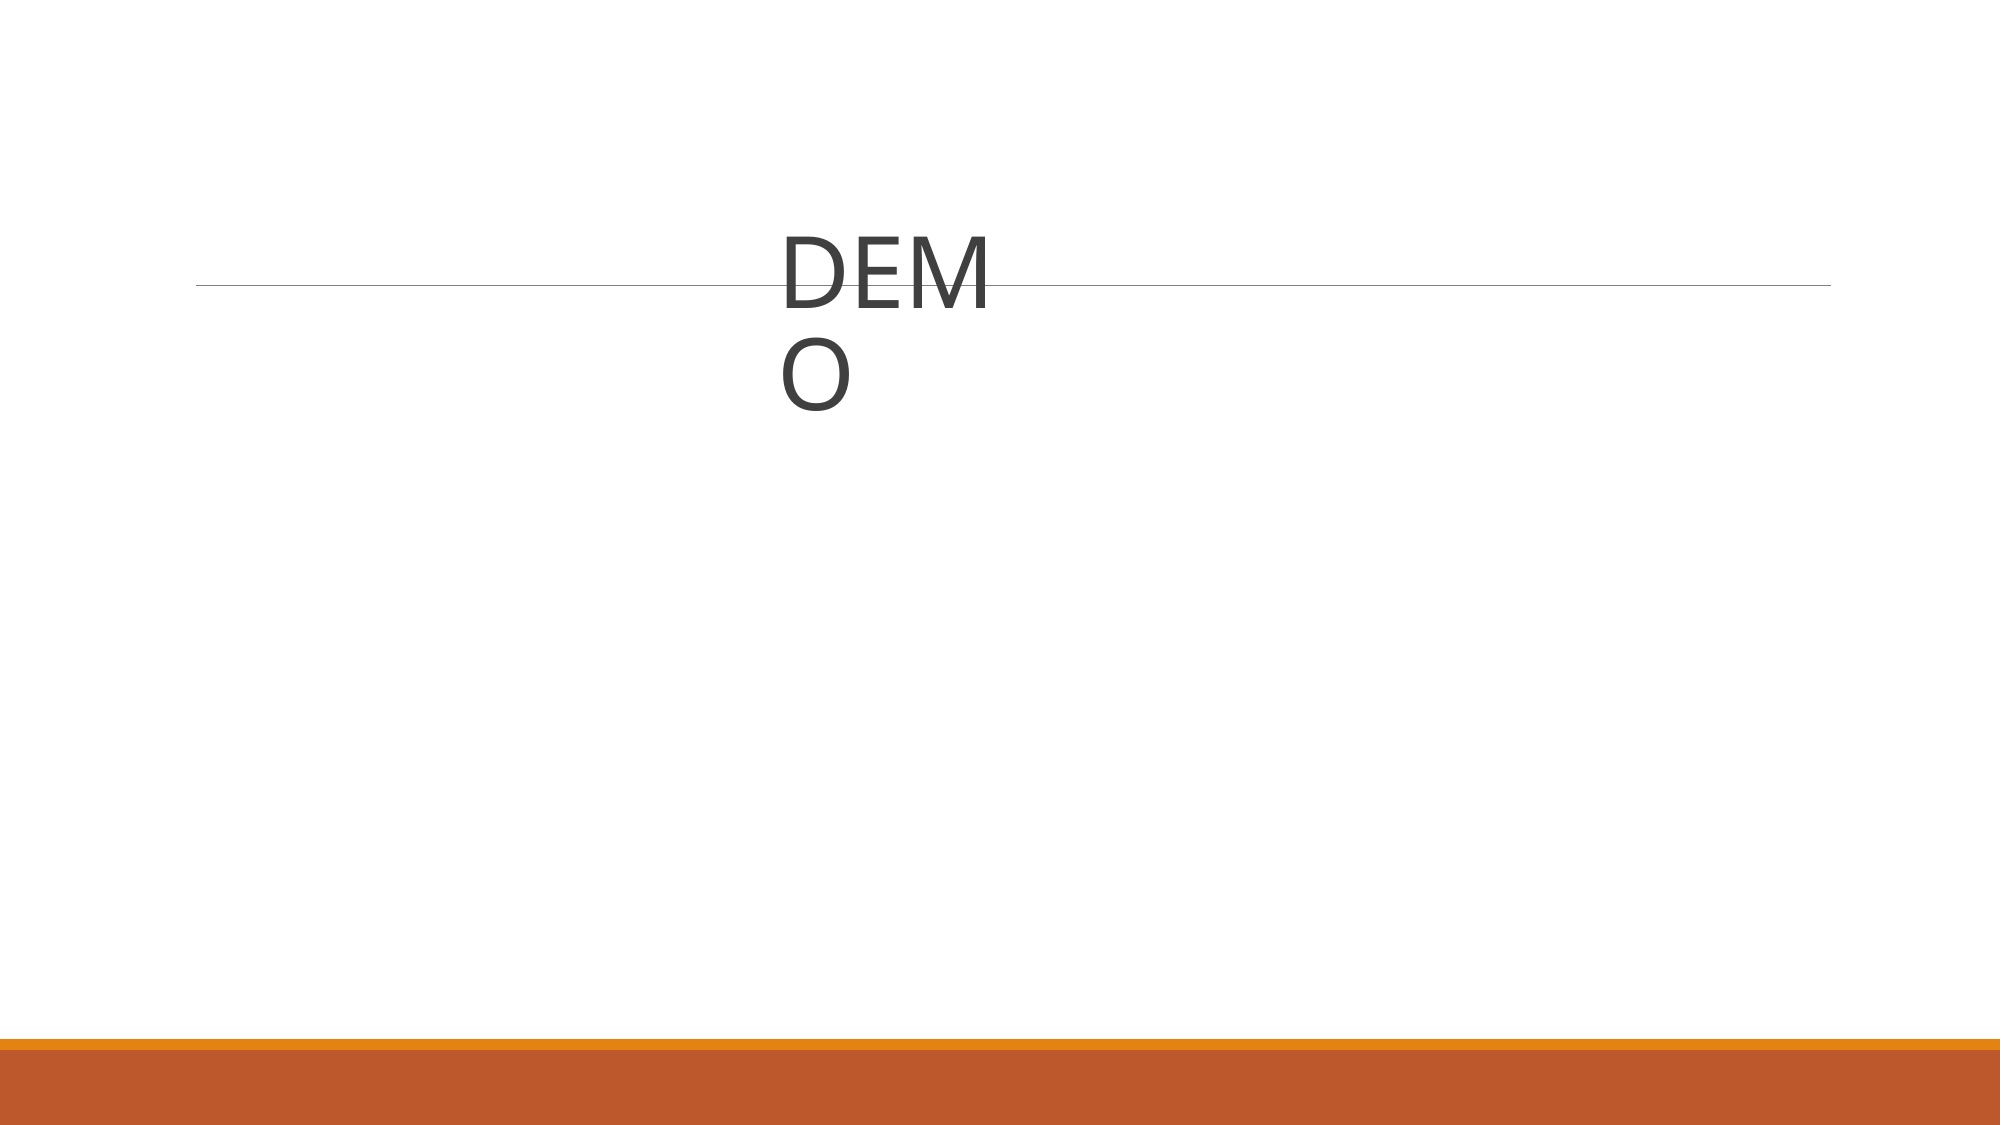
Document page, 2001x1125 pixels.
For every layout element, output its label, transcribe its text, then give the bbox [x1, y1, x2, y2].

title DEMO [762, 200, 1055, 439]
